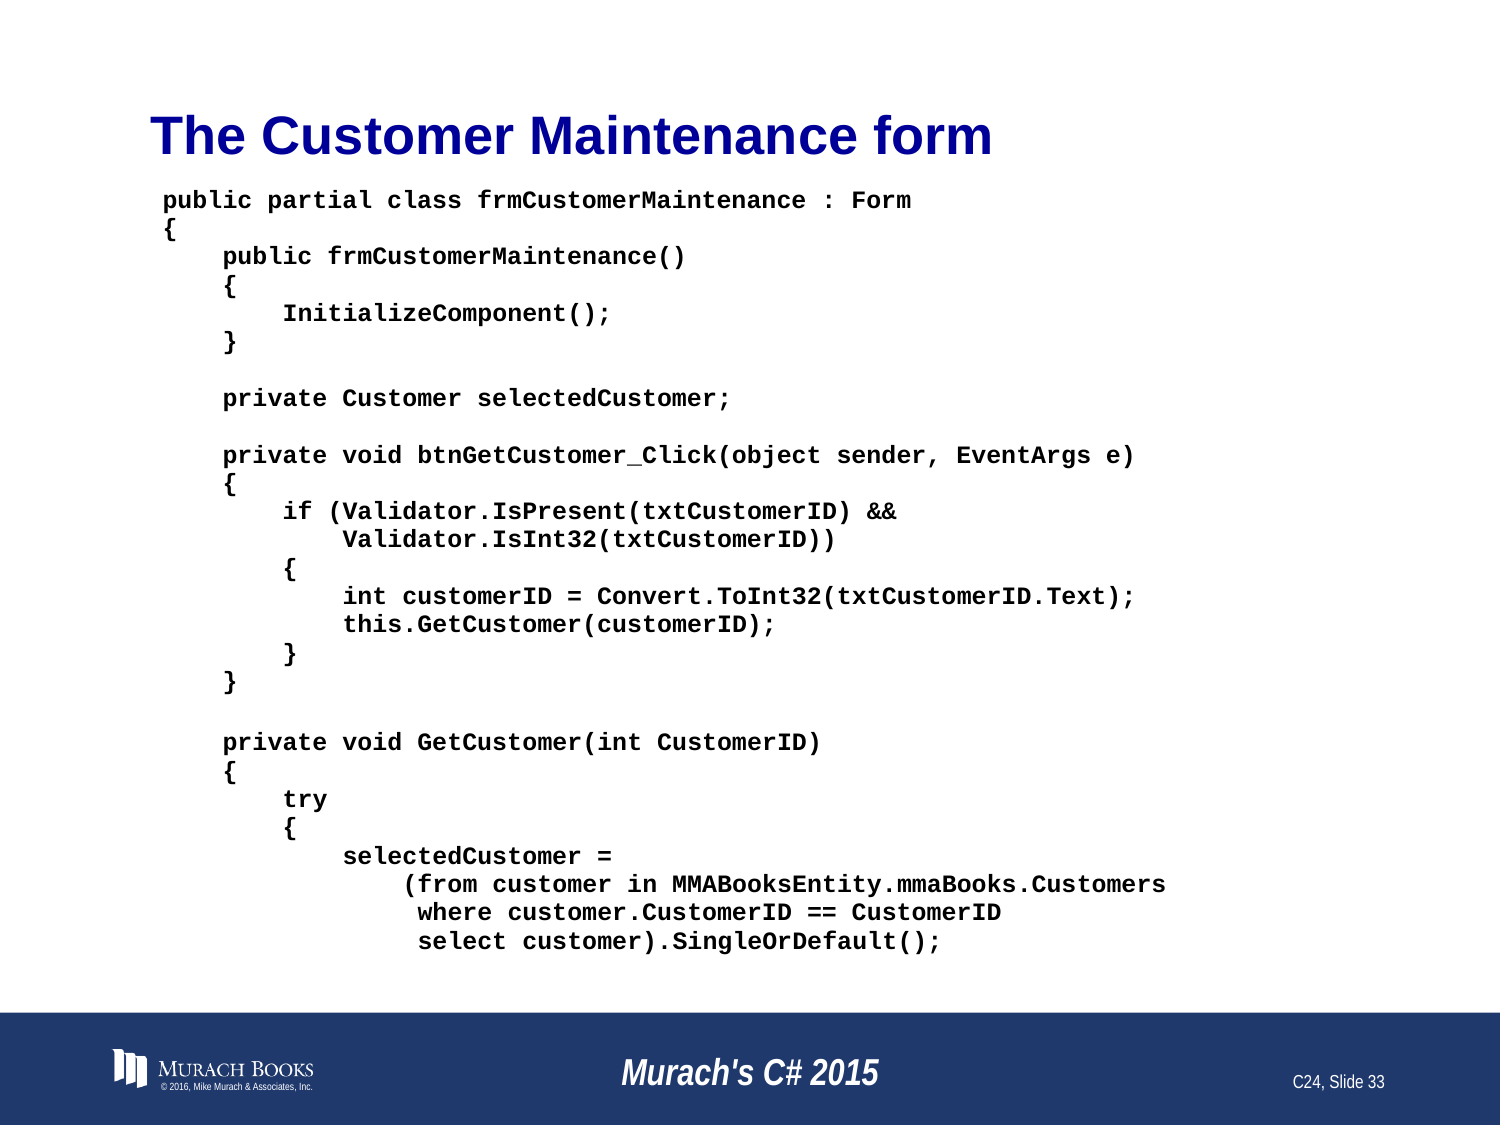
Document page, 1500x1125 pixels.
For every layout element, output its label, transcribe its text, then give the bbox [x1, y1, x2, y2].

slide_number Murach's C# 2015 [463, 1025, 1050, 1100]
slide_number C24, Slide 33 [1087, 1025, 1400, 1100]
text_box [162, 187, 1361, 968]
footer © 2016, Mike Murach & Associates, Inc. [12, 1025, 463, 1100]
title The Customer Maintenance form [150, 99, 1350, 166]
